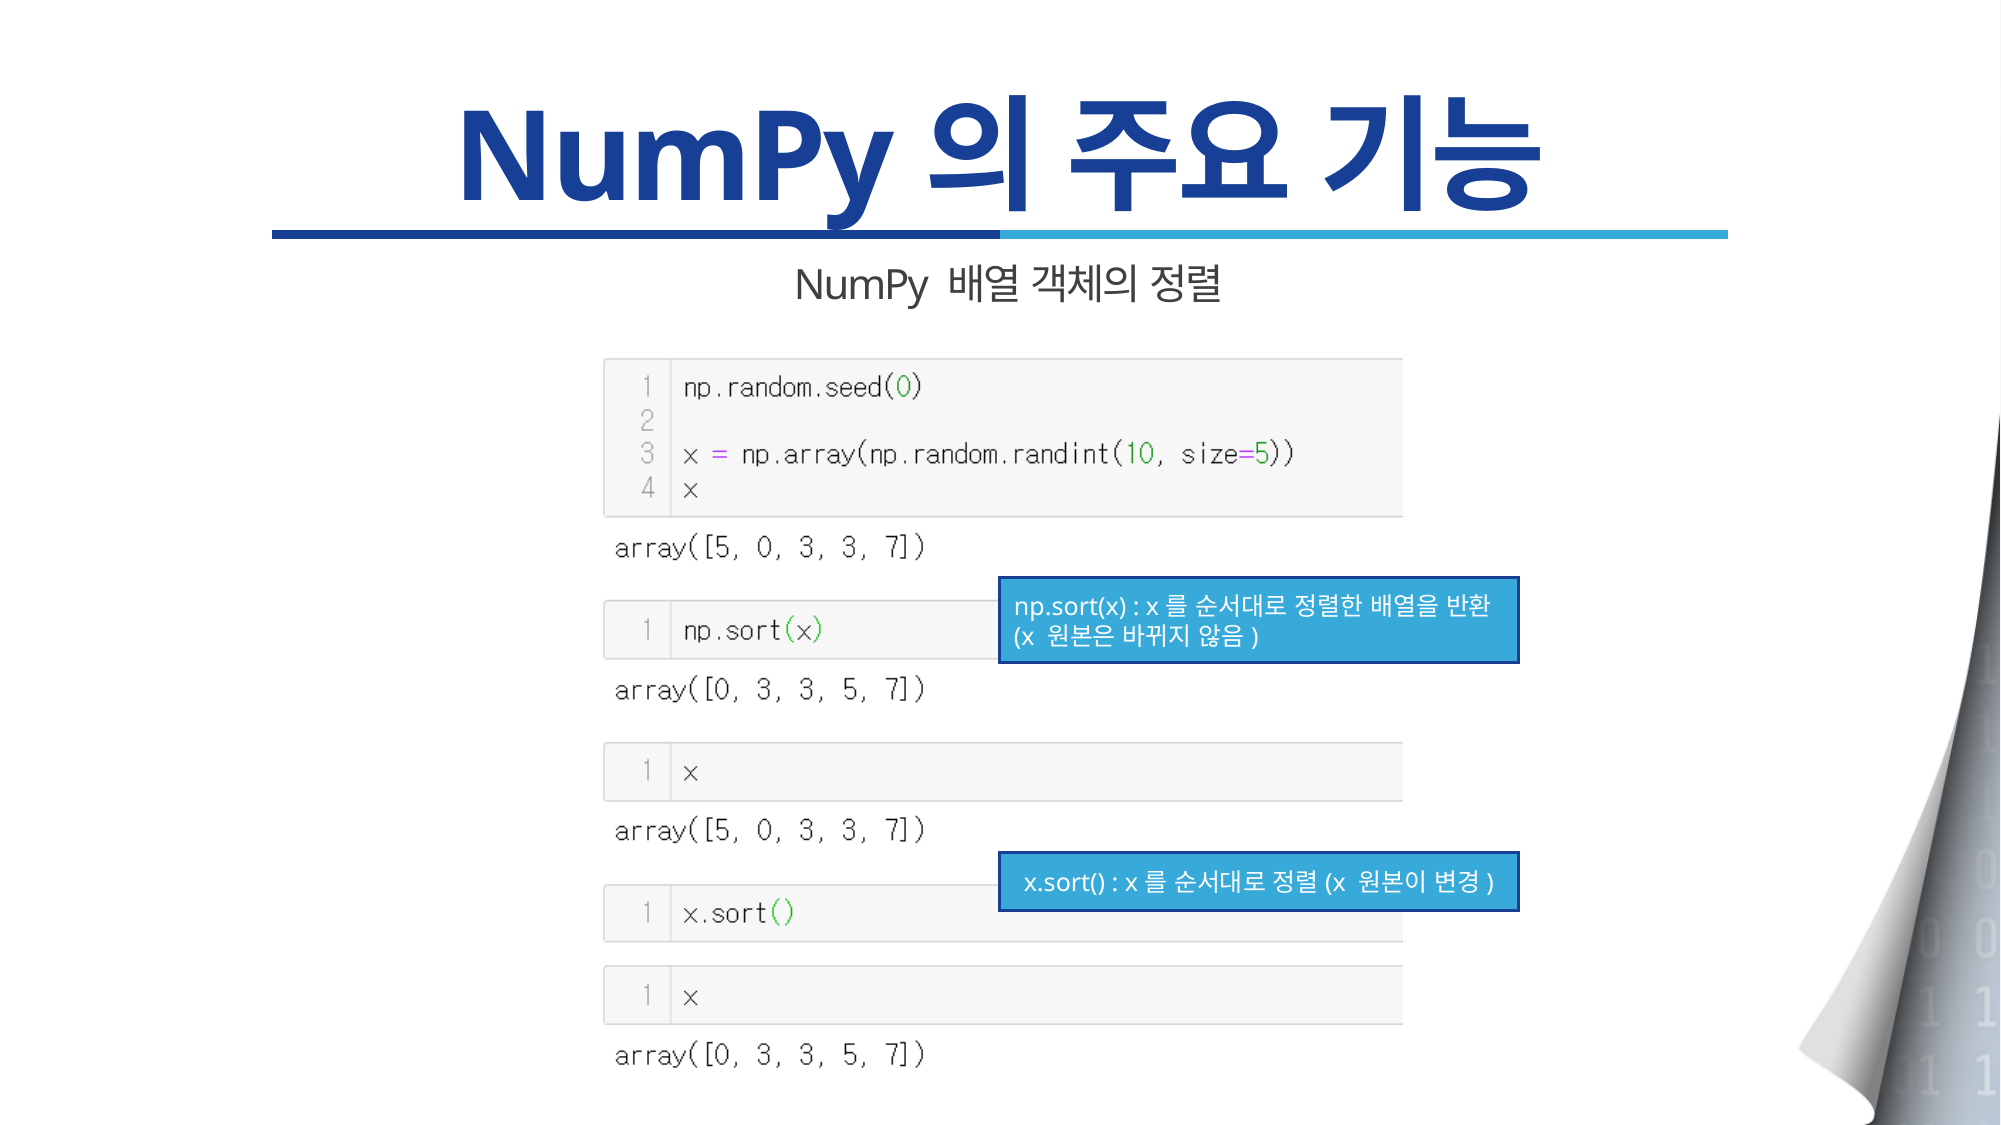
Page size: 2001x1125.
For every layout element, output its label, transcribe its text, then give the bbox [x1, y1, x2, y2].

title NumPy의 주요 기능 [0, 84, 2000, 220]
picture [0, 0, 2001, 1125]
list NumPy 배열 객체의 정렬 [0, 256, 2000, 312]
text_box np.sort(x) : x를 순서대로 정렬한 배열을 반환 (x 원본은 바뀌지 않음) [1403, 576, 1519, 664]
text_box x.sort() : x를 순서대로 정렬(x 원본이 변경) [1403, 852, 1519, 912]
